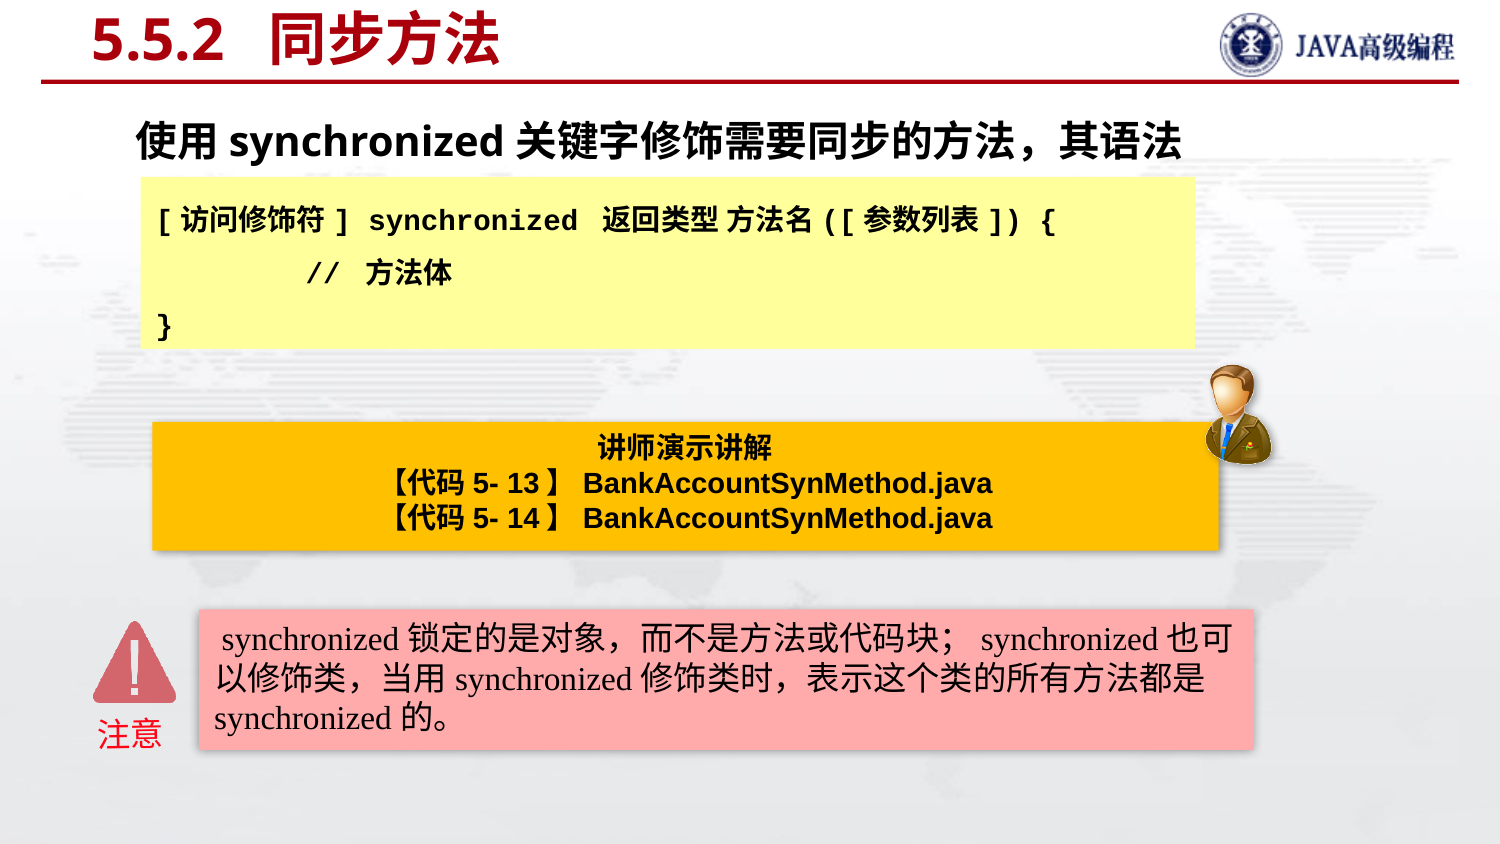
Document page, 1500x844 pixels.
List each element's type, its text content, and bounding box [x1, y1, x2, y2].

text_box [访问修饰符] synchronized 返回类型 方法名([参数列表]) { // 方法体 } [140, 176, 1196, 349]
text_box 注意 [82, 704, 188, 762]
list 使用synchronized关键字修饰需要同步的方法，其语法 [81, 81, 1429, 786]
title 5.5.2 同步方法 [76, 2, 873, 71]
list synchronized锁定的是对象，而不是方法或代码块；synchronized也可以修饰类，当用synchronized修饰类时，表示这个类的所有方法都是synchronized的。 [198, 609, 1255, 751]
picture [0, 0, 1500, 844]
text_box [152, 351, 1278, 551]
